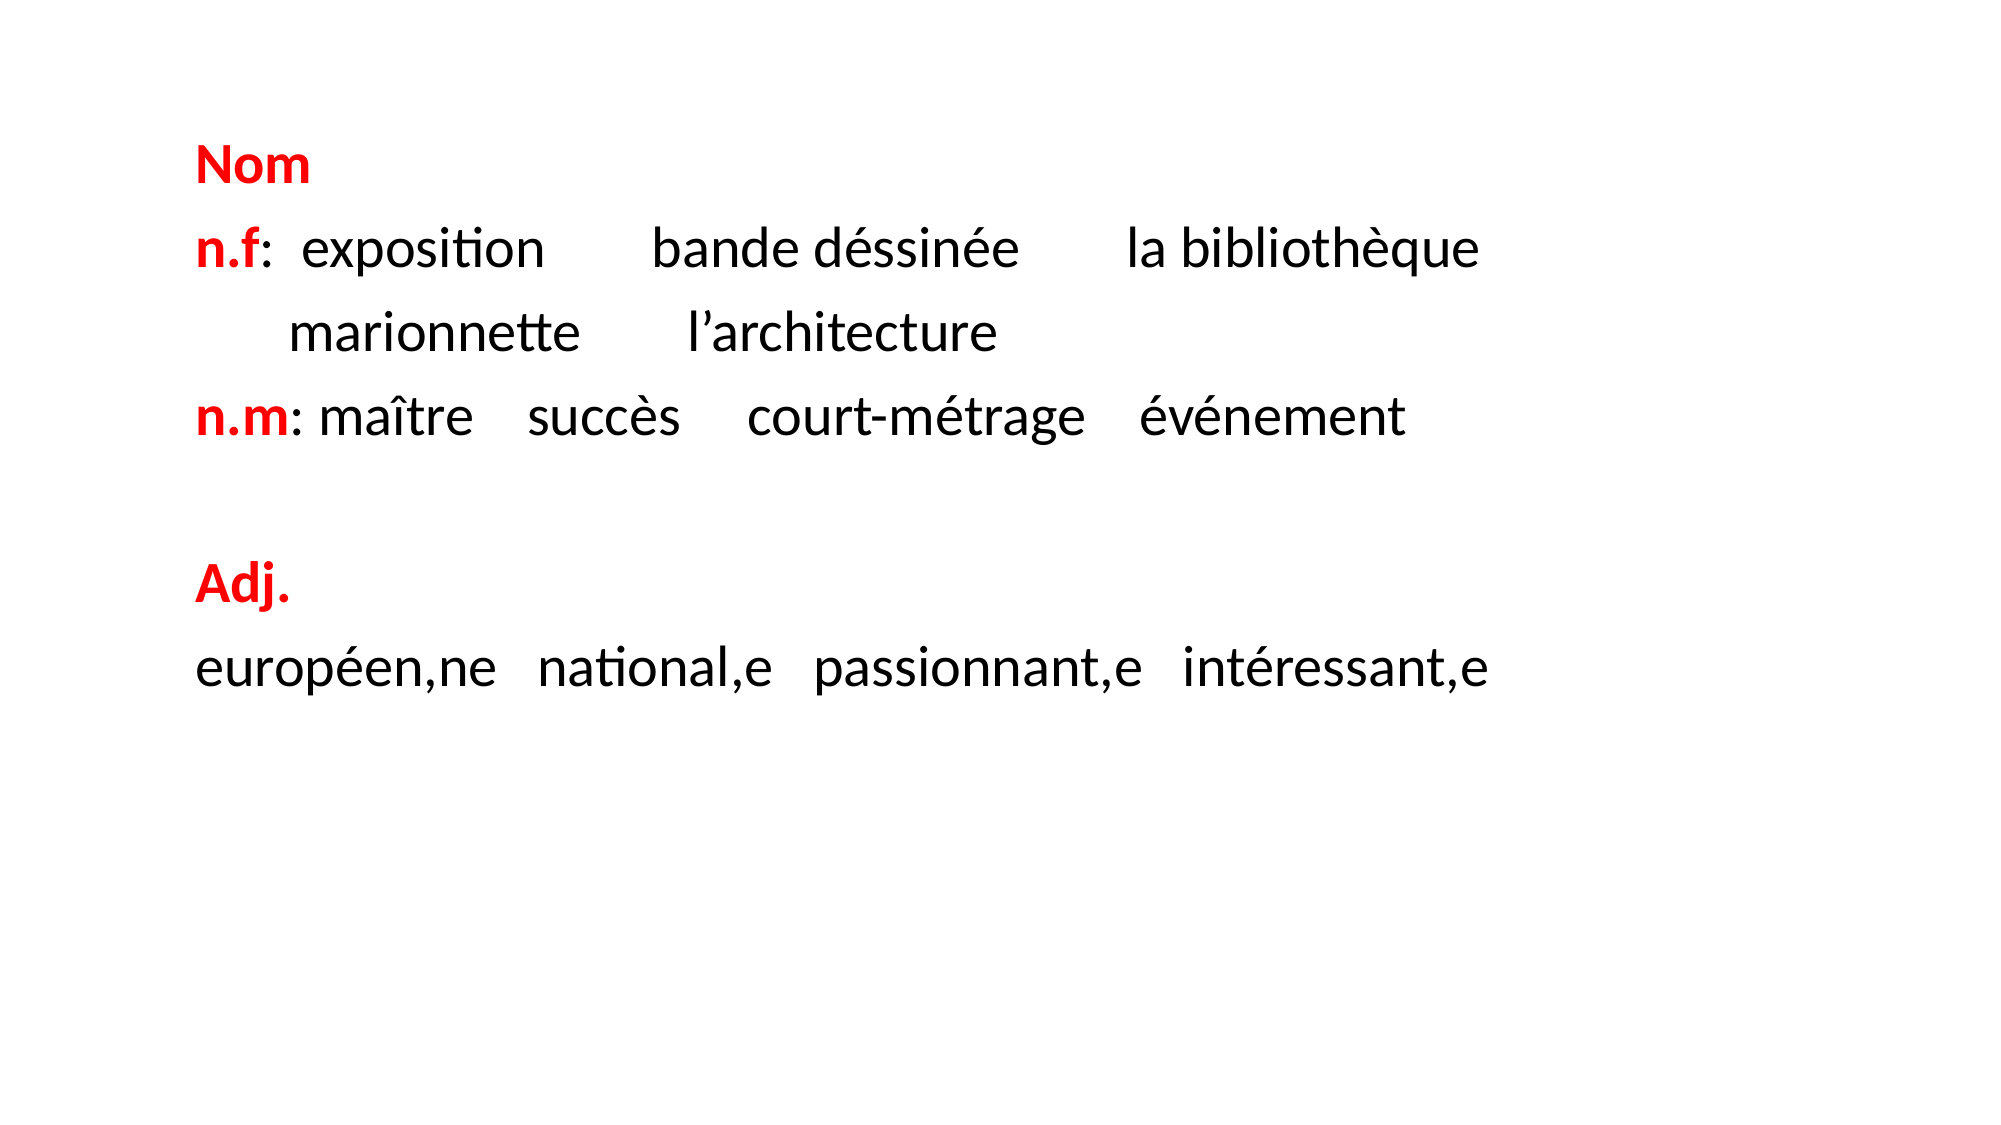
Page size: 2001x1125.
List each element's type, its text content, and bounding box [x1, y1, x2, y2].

list Nom n.f: exposition bande déssinée la bibliothèque marionnette l’architecture n.m: maître succès court-métrage événement Adj. européen,ne national,e passionnant,e intéressant,e [180, 126, 1927, 1014]
